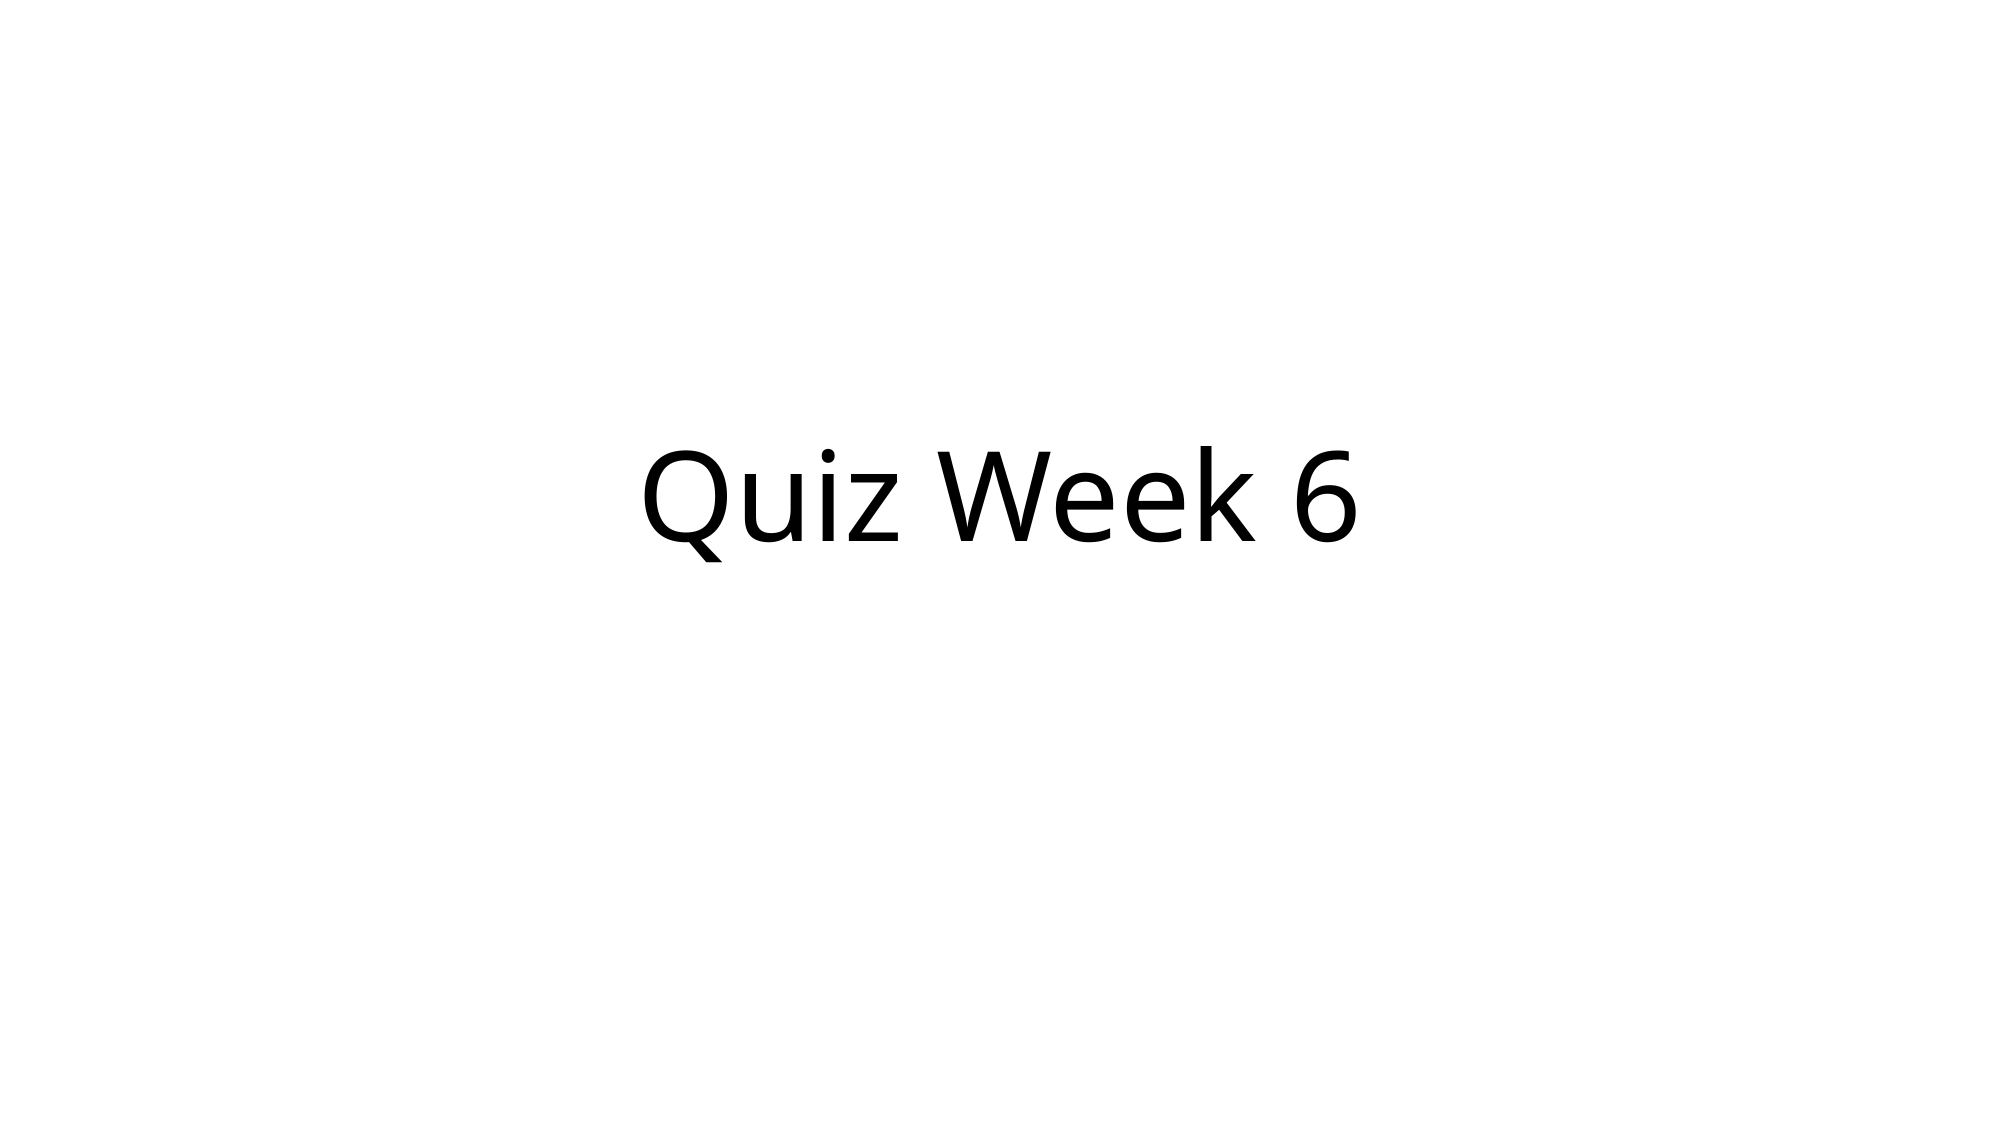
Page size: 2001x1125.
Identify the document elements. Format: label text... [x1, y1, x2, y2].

title Quiz Week 6 [249, 184, 1750, 576]
